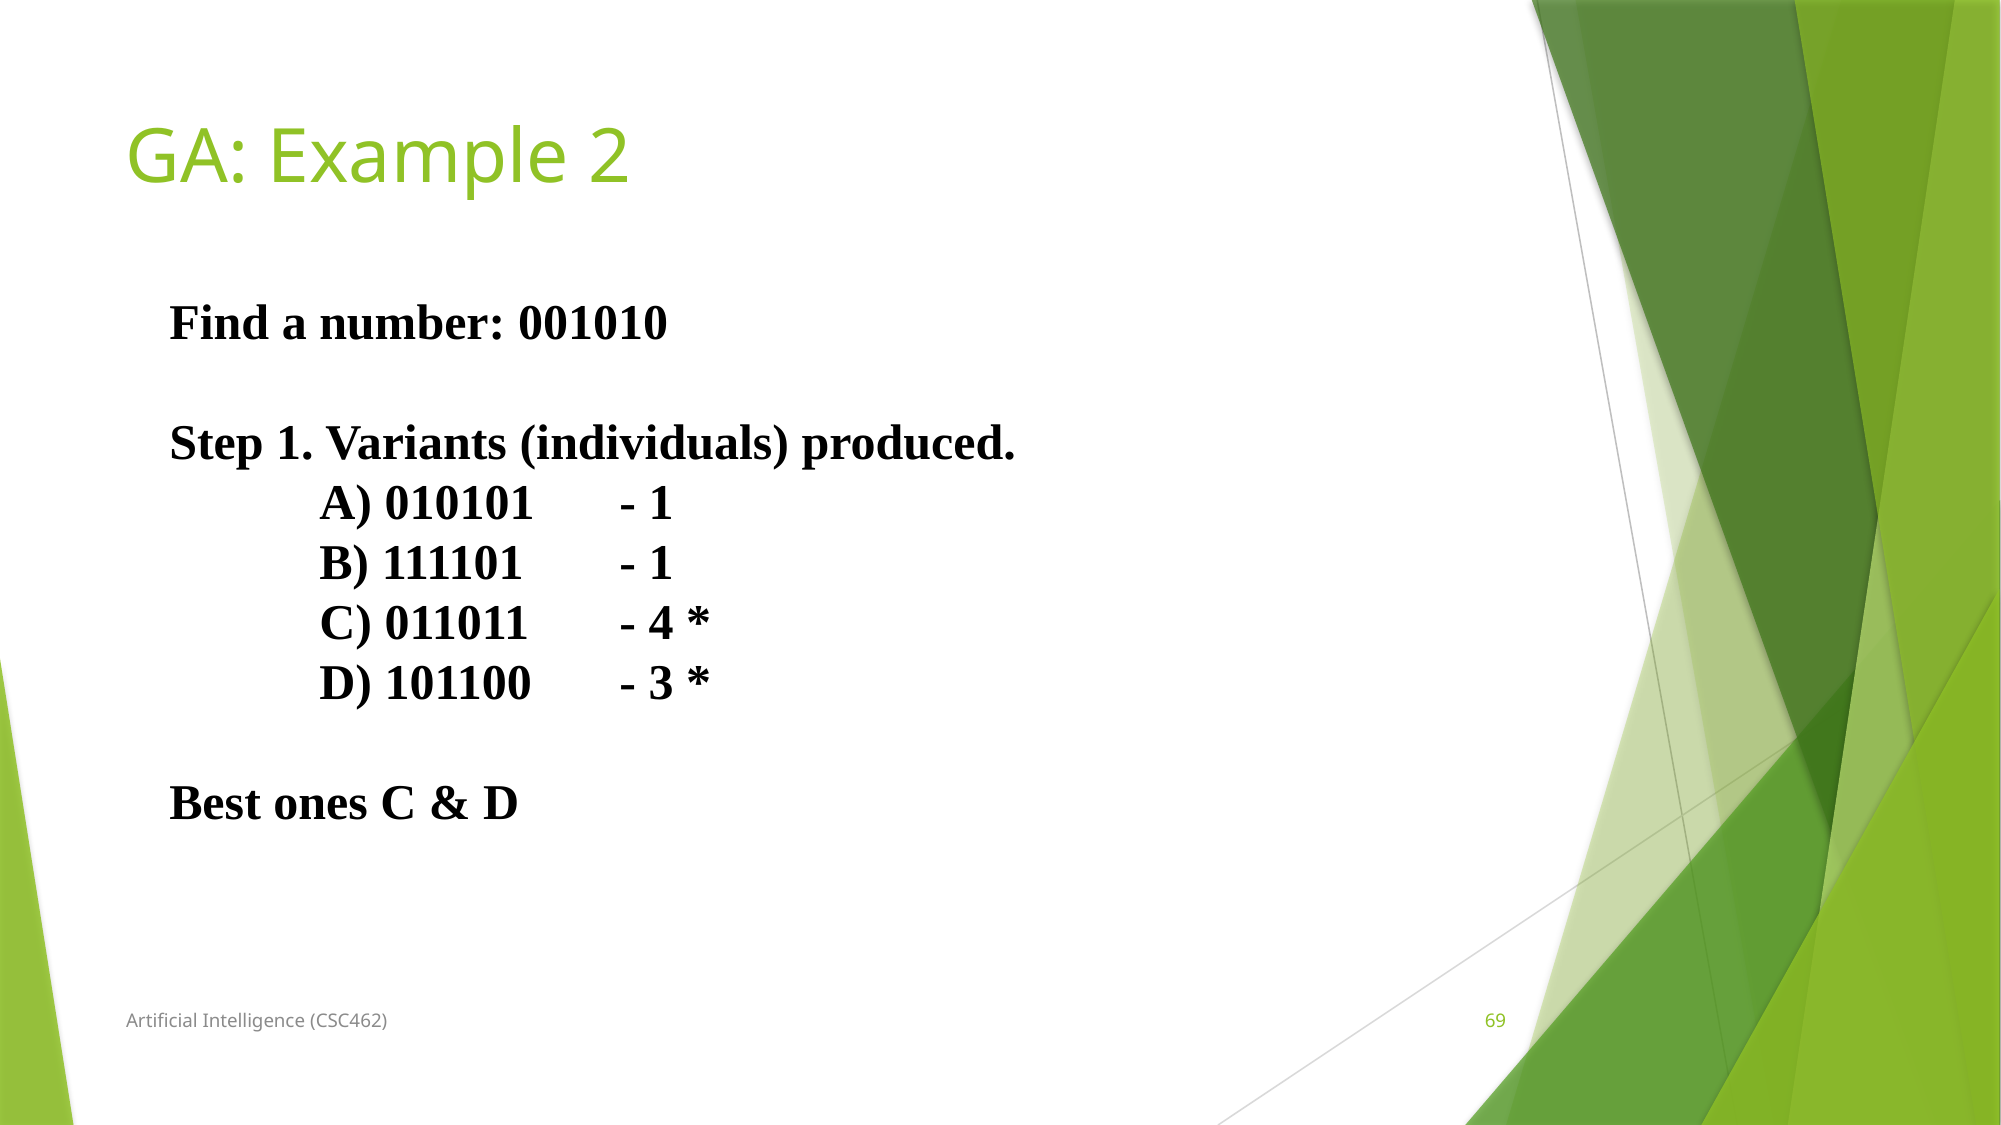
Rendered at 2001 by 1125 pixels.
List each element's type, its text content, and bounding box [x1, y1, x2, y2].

slide_number 69 [1409, 991, 1522, 1051]
footer Artificial Intelligence (CSC462) [111, 991, 1145, 1051]
text_box Find a number: 001010 Step 1. Variants (individuals) produced. A) 010101 - 1 B) 111101 - 1 C) 011011 - 4 * D) 101100 - 3 * Best ones C & D [154, 317, 1505, 837]
text_box GA: Example 2 [111, 99, 1522, 317]
